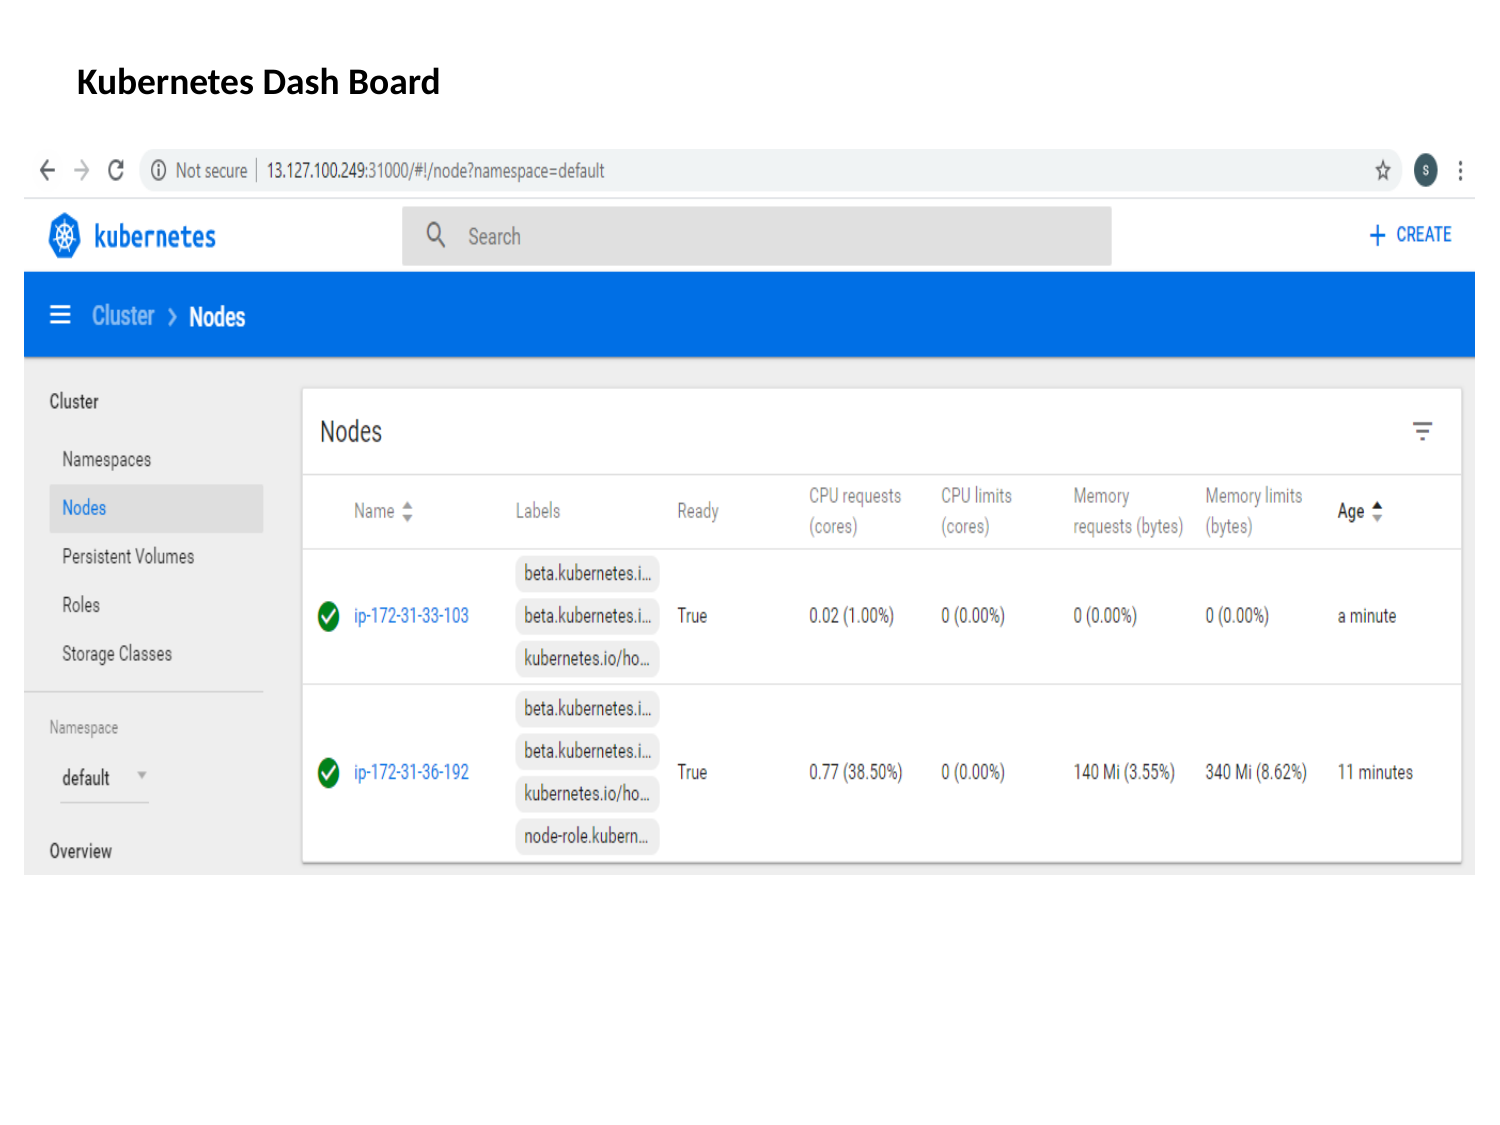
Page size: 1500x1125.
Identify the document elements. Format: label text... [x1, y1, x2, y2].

text_box Kubernetes Dash Board [62, 49, 1400, 110]
picture [24, 149, 1476, 876]
